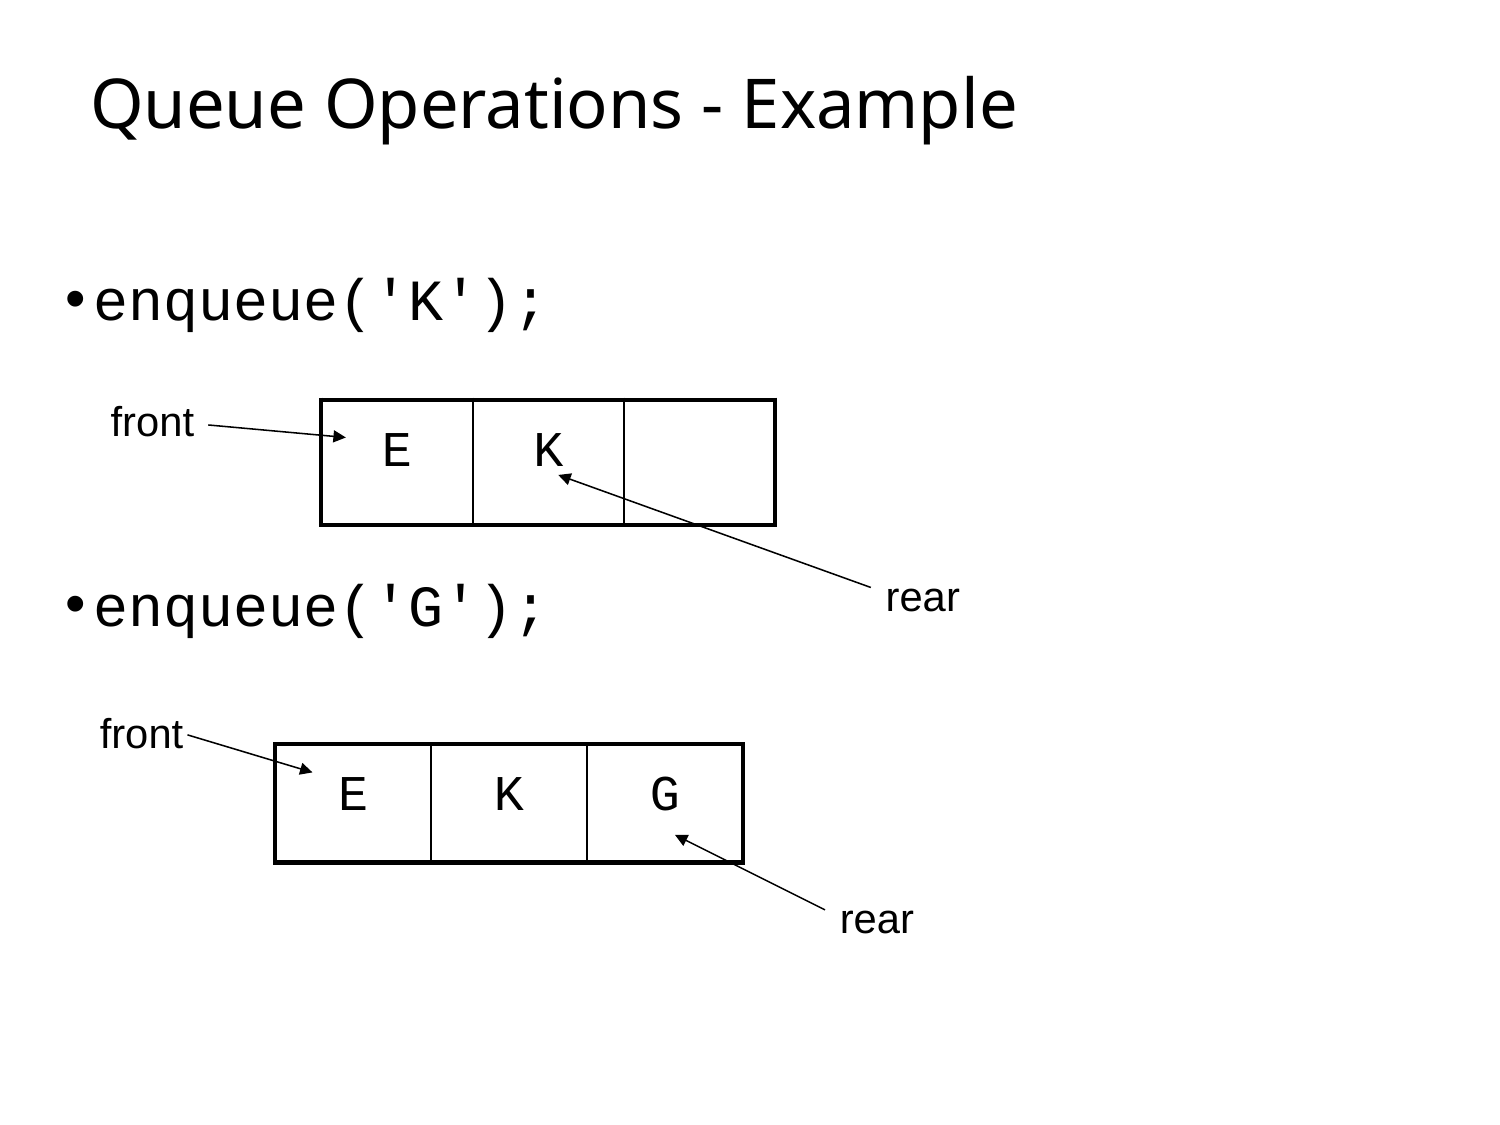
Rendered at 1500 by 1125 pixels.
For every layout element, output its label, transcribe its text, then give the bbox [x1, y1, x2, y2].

table_header E [277, 746, 430, 860]
title Queue Operations - Example [75, 12, 1325, 200]
table_header K [474, 402, 623, 523]
text_box [558, 473, 871, 588]
text_box [187, 734, 313, 775]
text_box front [84, 699, 199, 764]
table_header G [588, 746, 741, 860]
text_box [675, 834, 826, 910]
text_box rear [825, 884, 930, 950]
table_header K [432, 746, 586, 860]
text_box [208, 424, 346, 443]
list enqueue('K'); enqueue('G'); [50, 262, 1338, 1025]
text_box front [95, 387, 210, 453]
text_box rear [870, 562, 976, 628]
table_header [625, 402, 773, 523]
table_header E [323, 402, 472, 523]
